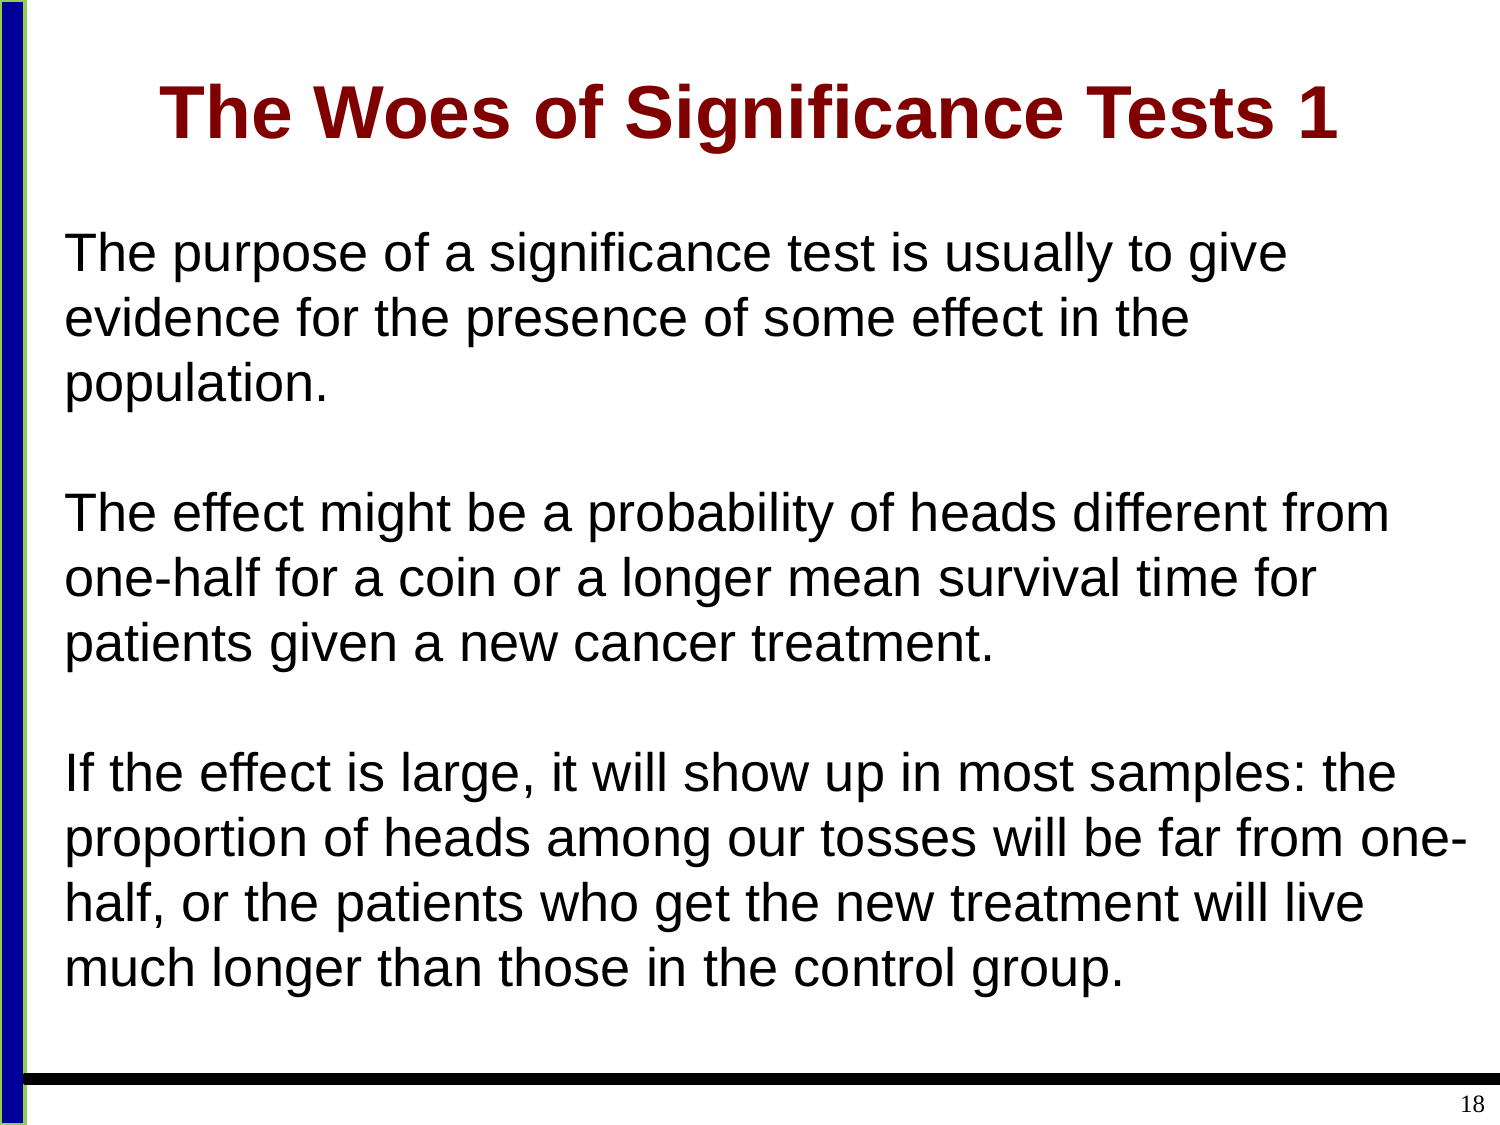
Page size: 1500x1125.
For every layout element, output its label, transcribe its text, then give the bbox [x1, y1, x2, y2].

title The Woes of Significance Tests 1 [74, 59, 1426, 209]
text_box The purpose of a significance test is usually to give evidence for the presence of some effect in the population. The effect might be a probability of heads different from one-half for a coin or a longer mean survival time for patients given a new cancer treatment. If the effect is large, it will show up in most samples: the proportion of heads among our tosses will be far from one-half, or the patients who get the new treatment will live much longer than those in the control group. [49, 209, 1487, 1005]
